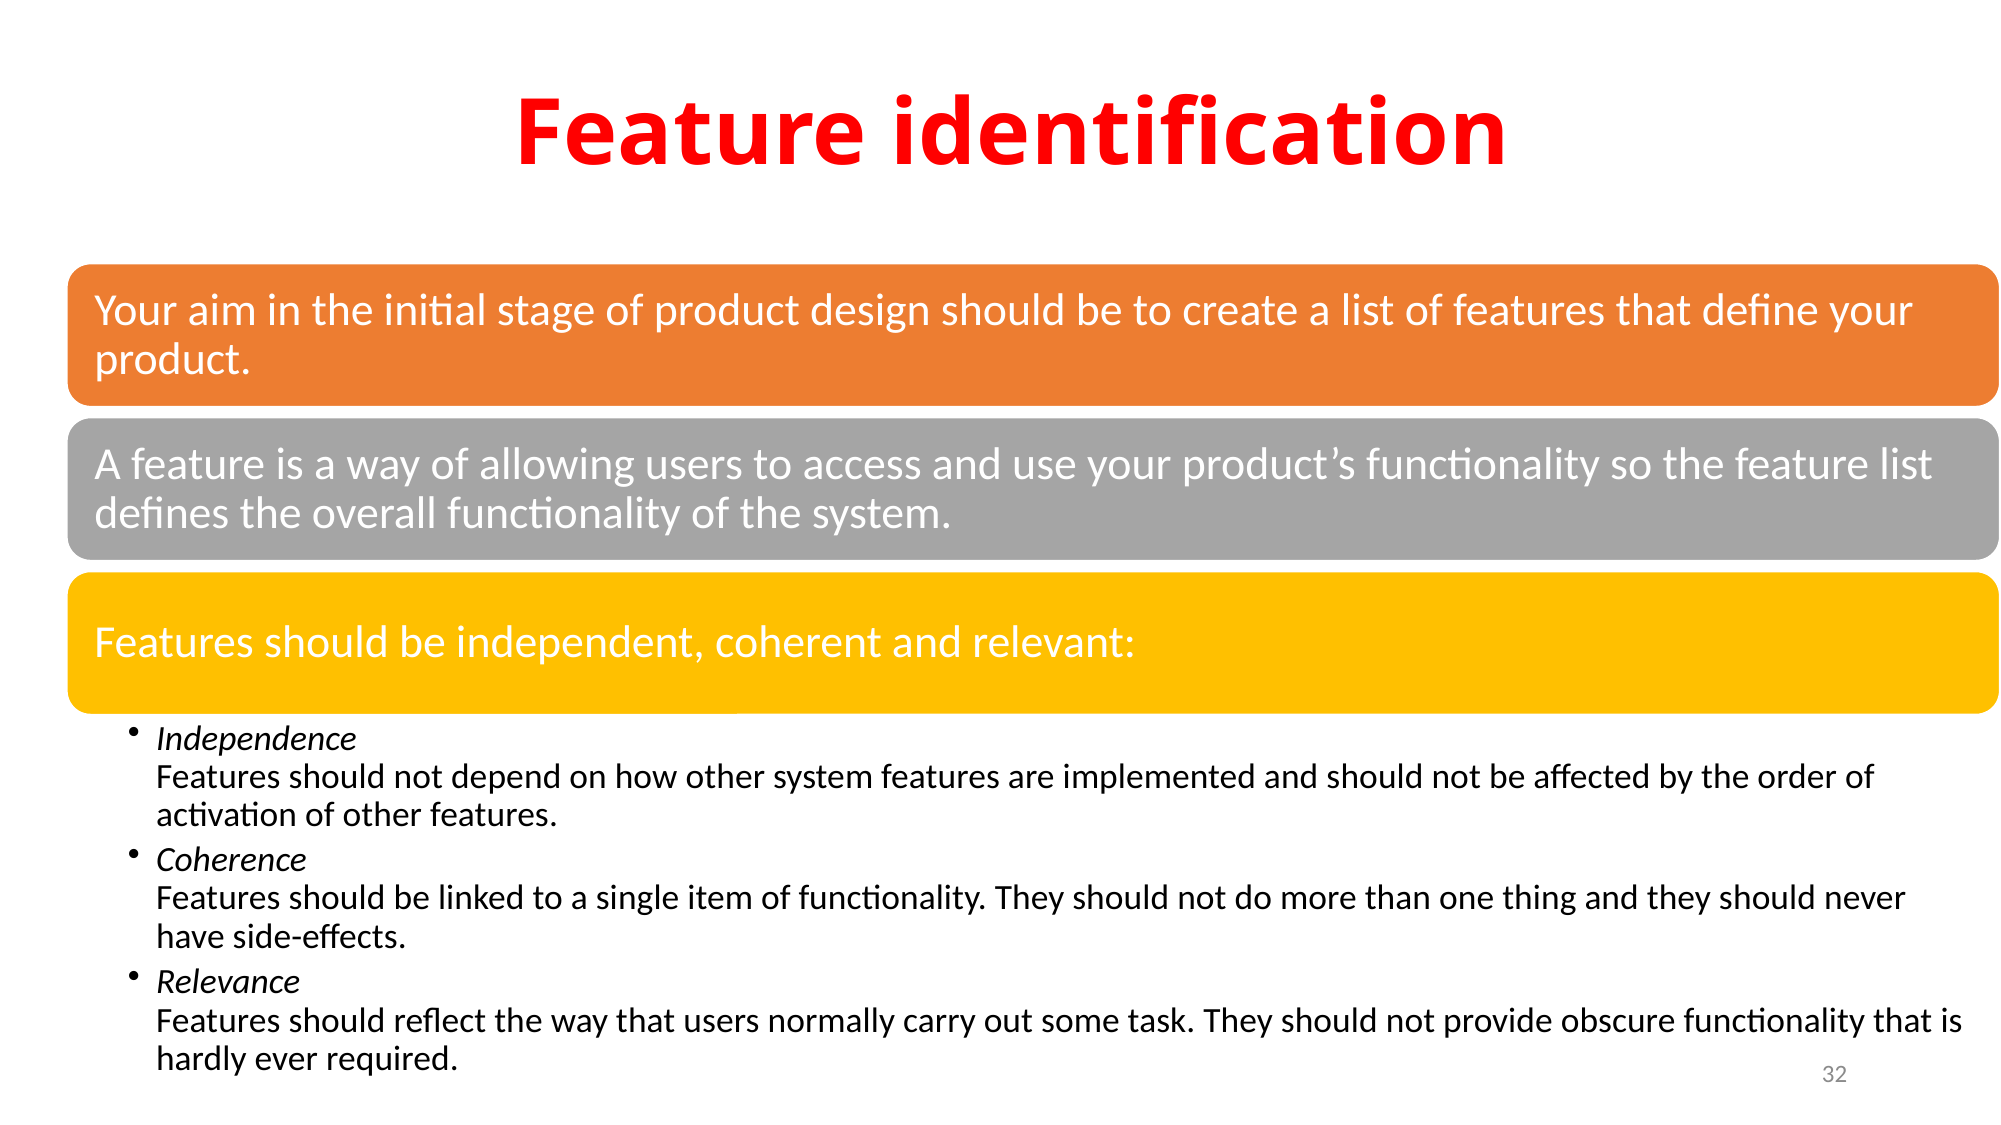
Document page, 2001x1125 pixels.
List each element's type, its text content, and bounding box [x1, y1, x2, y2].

title Feature identification [149, 68, 1875, 202]
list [66, 259, 2000, 1100]
